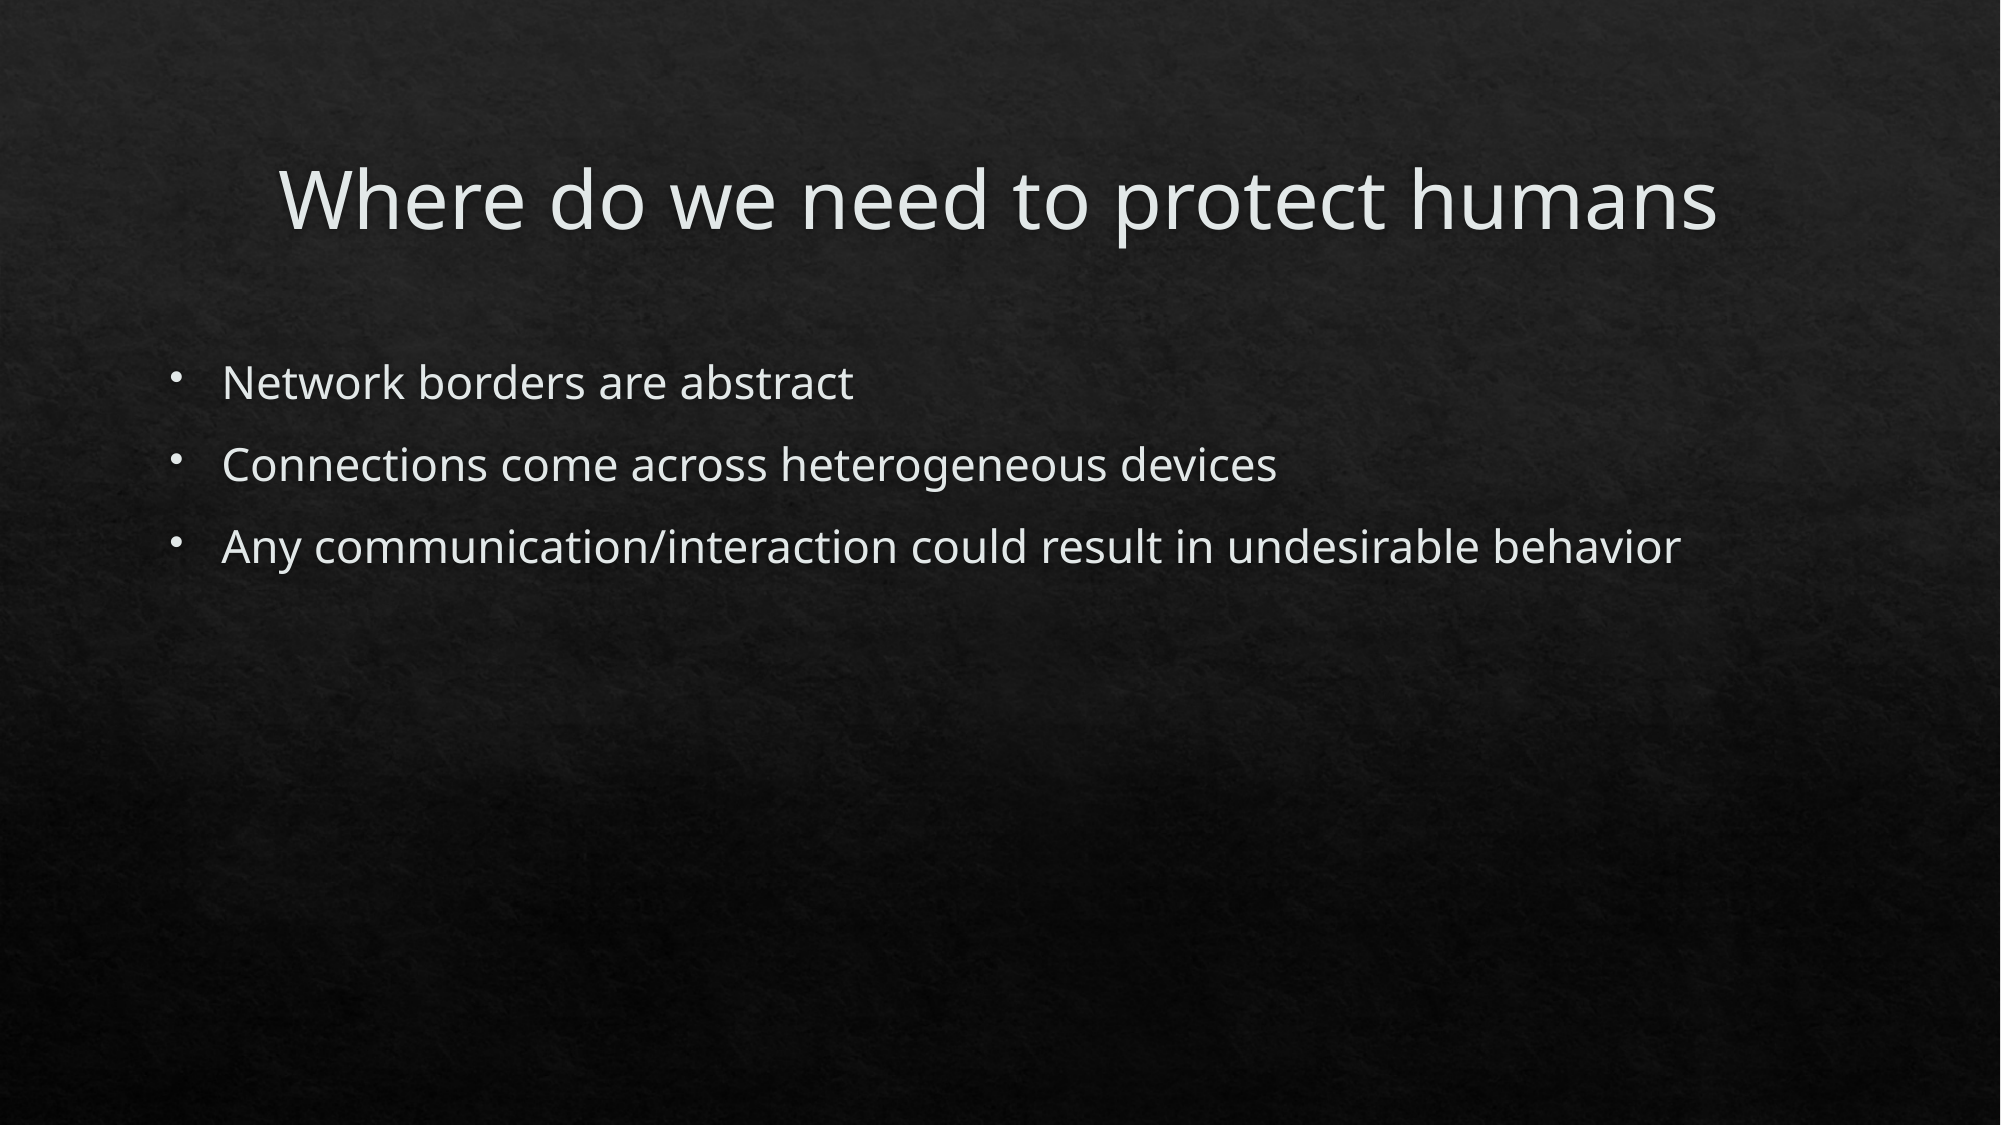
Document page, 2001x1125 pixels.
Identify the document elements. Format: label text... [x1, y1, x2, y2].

title Where do we need to protect humans [149, 99, 1849, 307]
list Network borders are abstract Connections come across heterogeneous devices Any communication/interaction could result in undesirable behavior [149, 340, 1849, 950]
